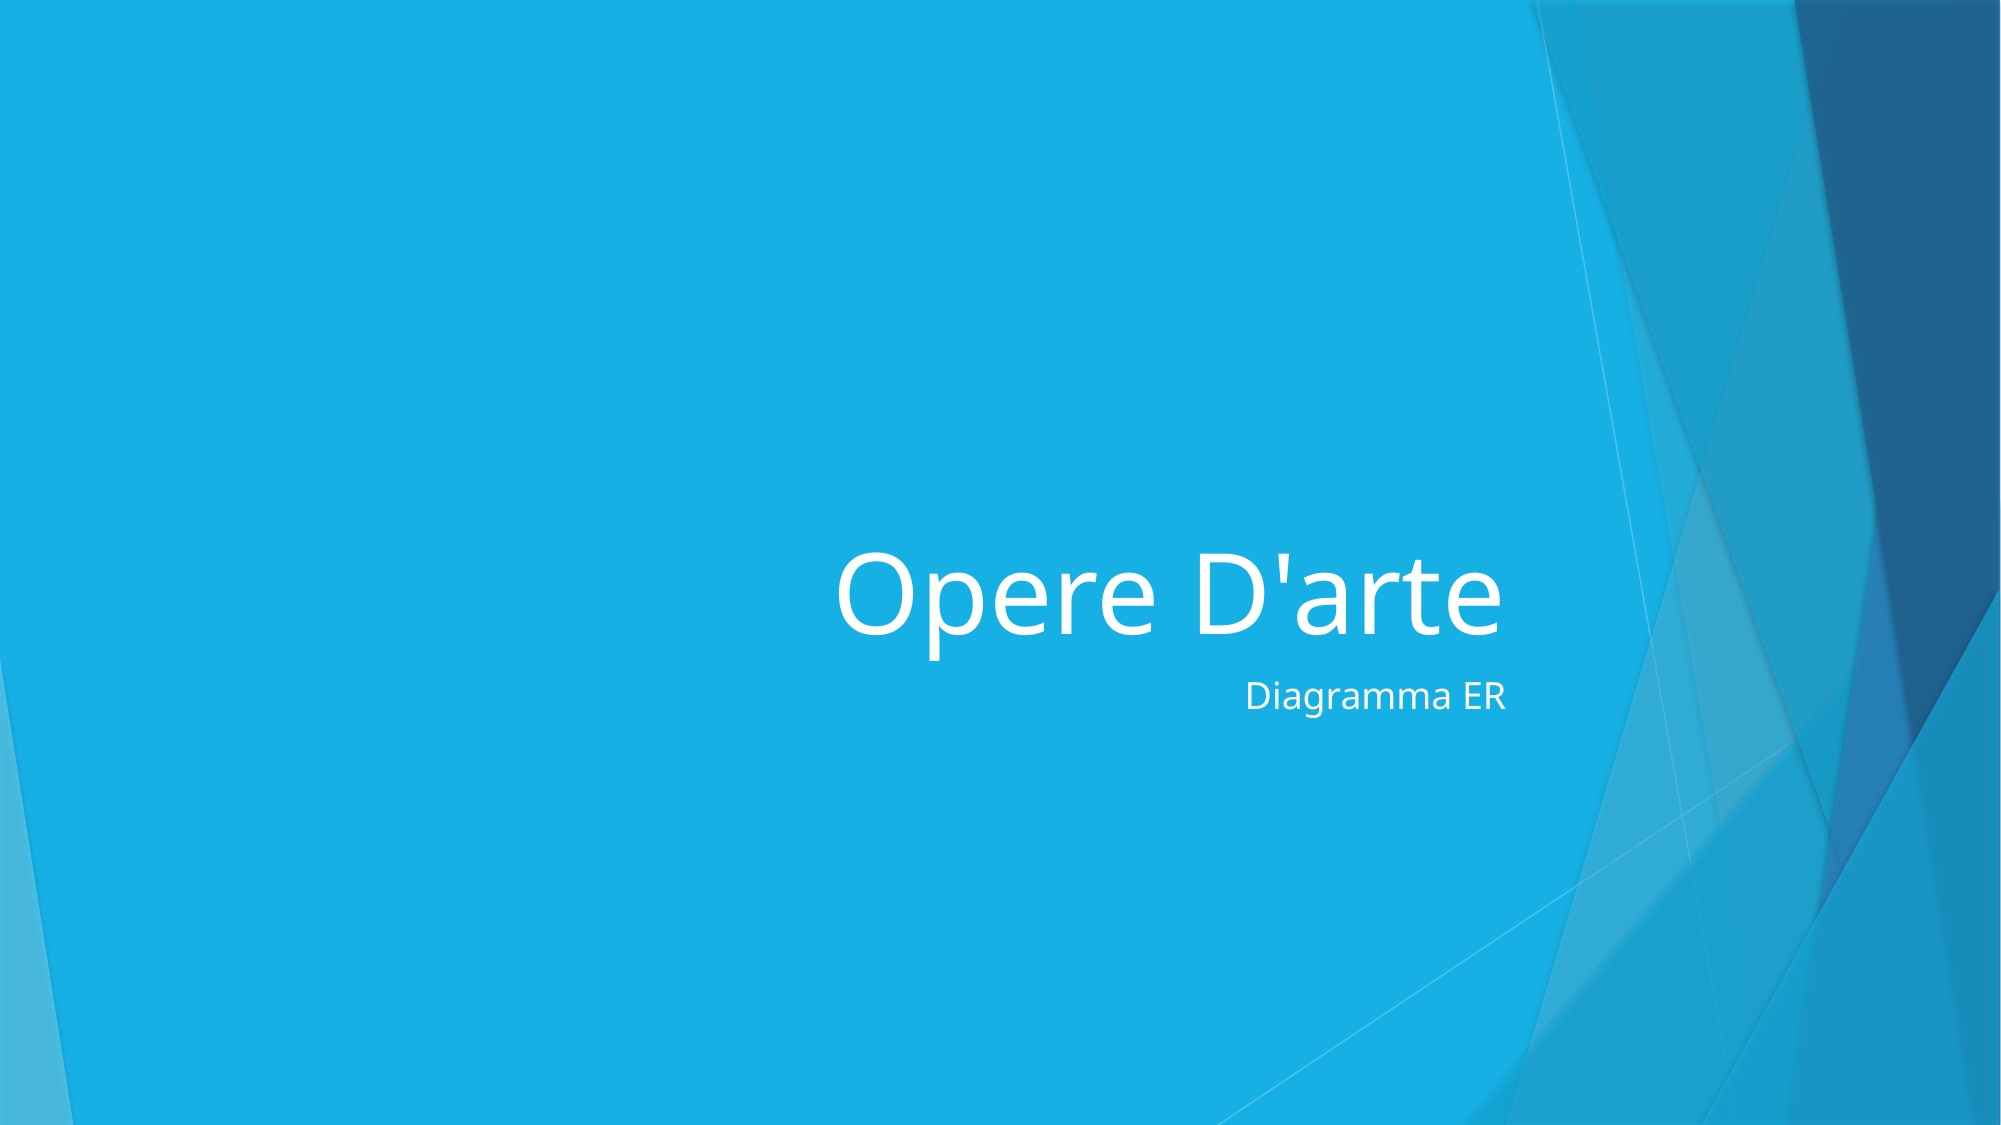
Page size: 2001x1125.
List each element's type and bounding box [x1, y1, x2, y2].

text_box [0, 0, 2000, 1125]
